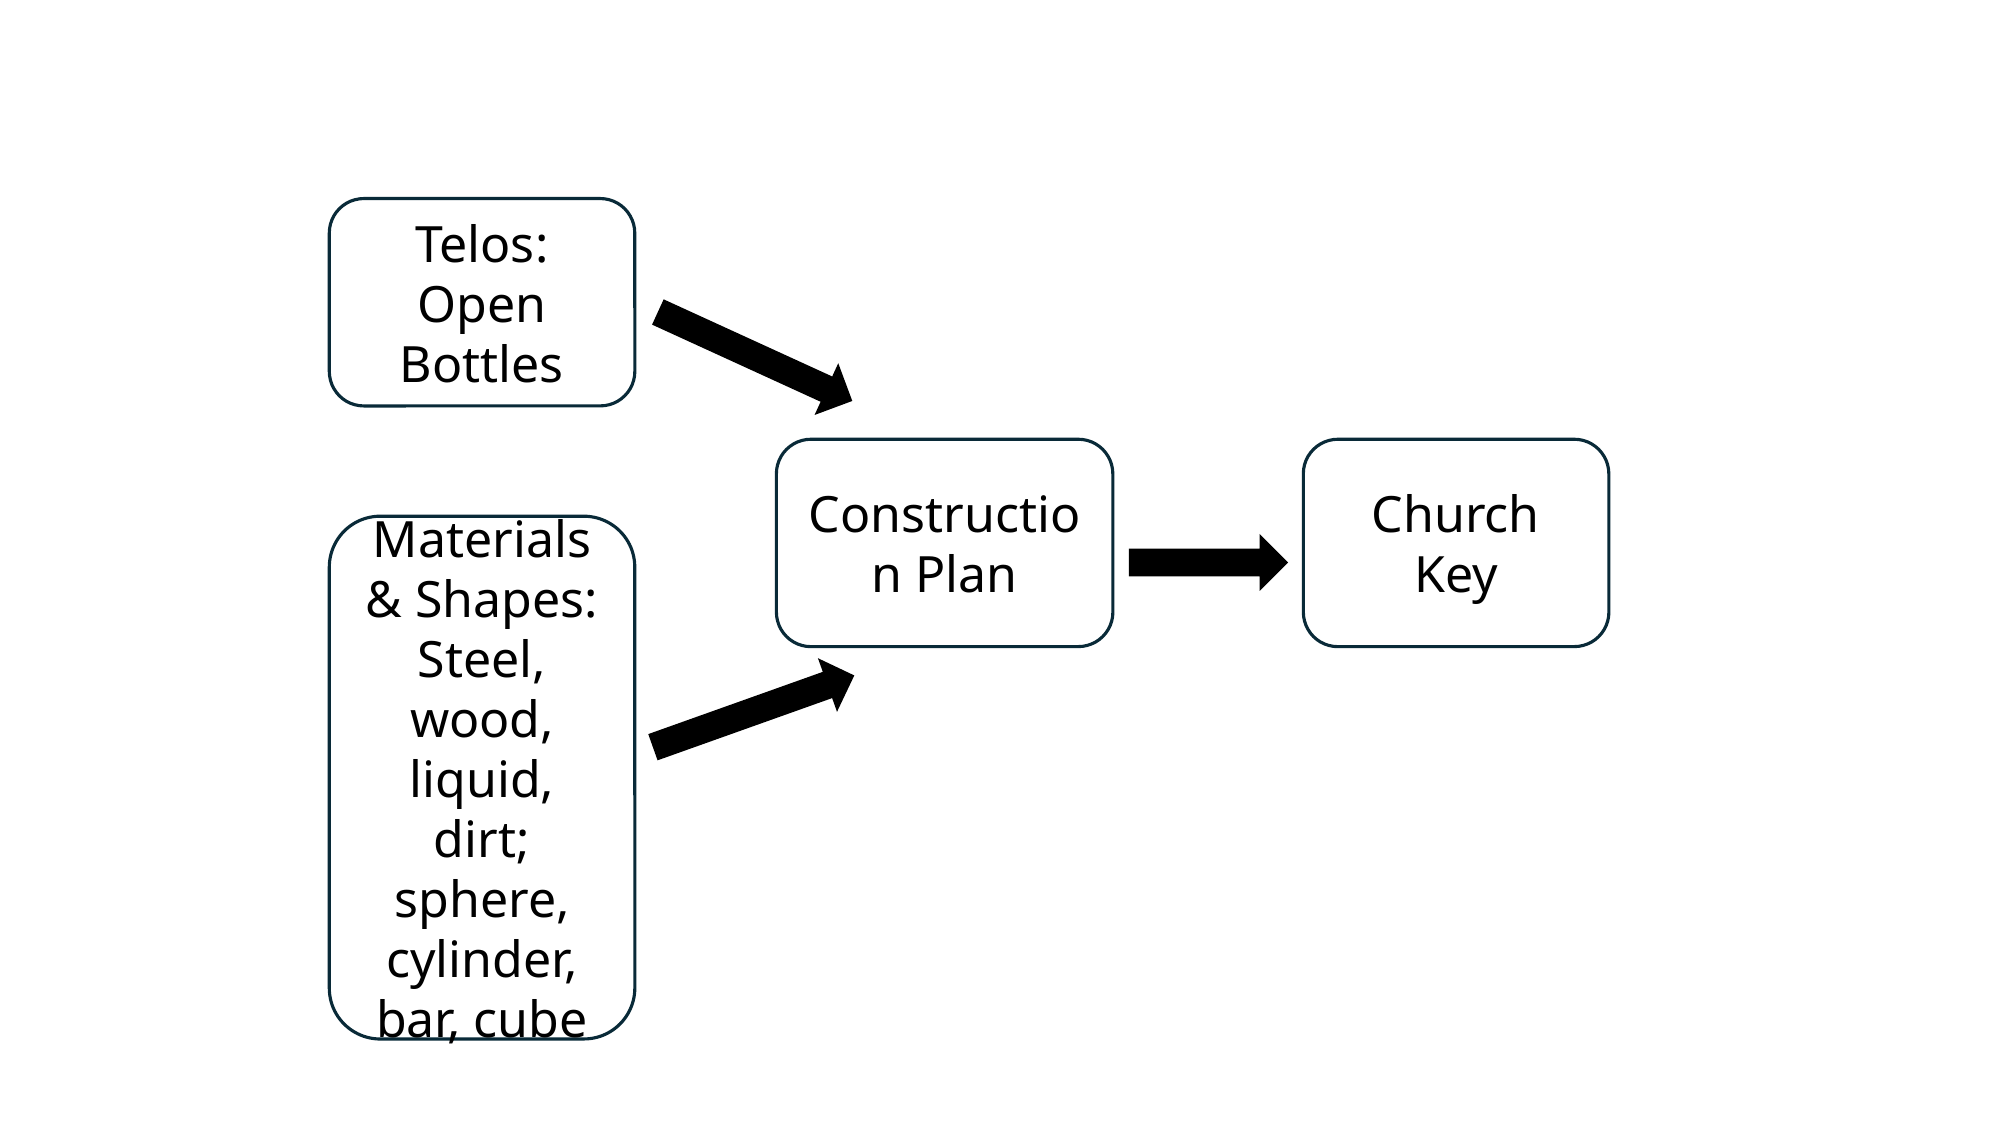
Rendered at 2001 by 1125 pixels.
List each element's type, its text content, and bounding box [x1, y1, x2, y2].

text_box Telos: Open Bottles [327, 196, 637, 408]
text_box [648, 658, 855, 761]
text_box Construction Plan [774, 437, 1115, 649]
text_box Church Key [1301, 437, 1611, 649]
text_box [1128, 533, 1289, 591]
text_box Materials & Shapes: Steel, wood, liquid, dirt; sphere, cylinder, bar, cube [327, 514, 637, 1041]
text_box [652, 299, 853, 415]
